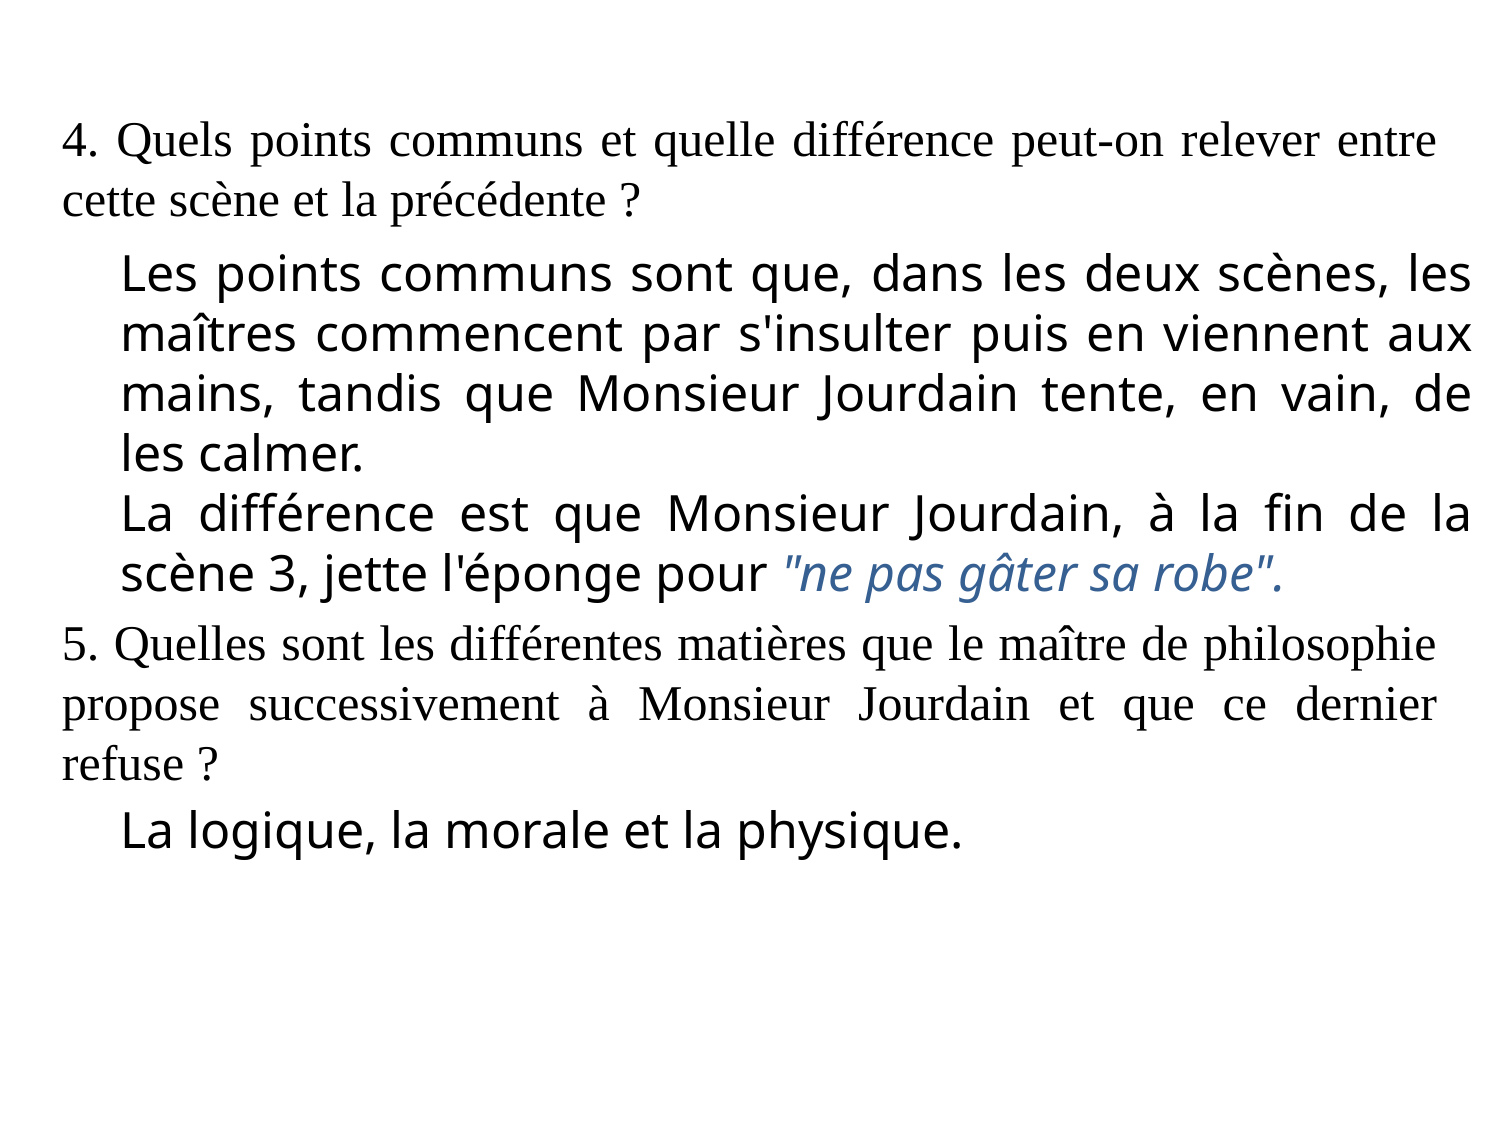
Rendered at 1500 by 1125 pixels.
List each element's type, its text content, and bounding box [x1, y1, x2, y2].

text_box 5. Quelles sont les différentes matières que le maître de philosophie propose successivement à Monsieur Jourdain et que ce dernier refuse ? [46, 602, 1454, 798]
text_box La logique, la morale et la physique. [105, 791, 1489, 867]
text_box 4. Quels points communs et quelle différence peut-on relever entre cette scène et la précédente ? [46, 98, 1454, 234]
text_box Les points communs sont que, dans les deux scènes, les maîtres commencent par s'insulter puis en viennent aux mains, tandis que Monsieur Jourdain tente, en vain, de les calmer. La différence est que Monsieur Jourdain, à la fin de la scène 3, jette l'éponge pour "ne pas gâter sa robe". [105, 234, 1489, 610]
